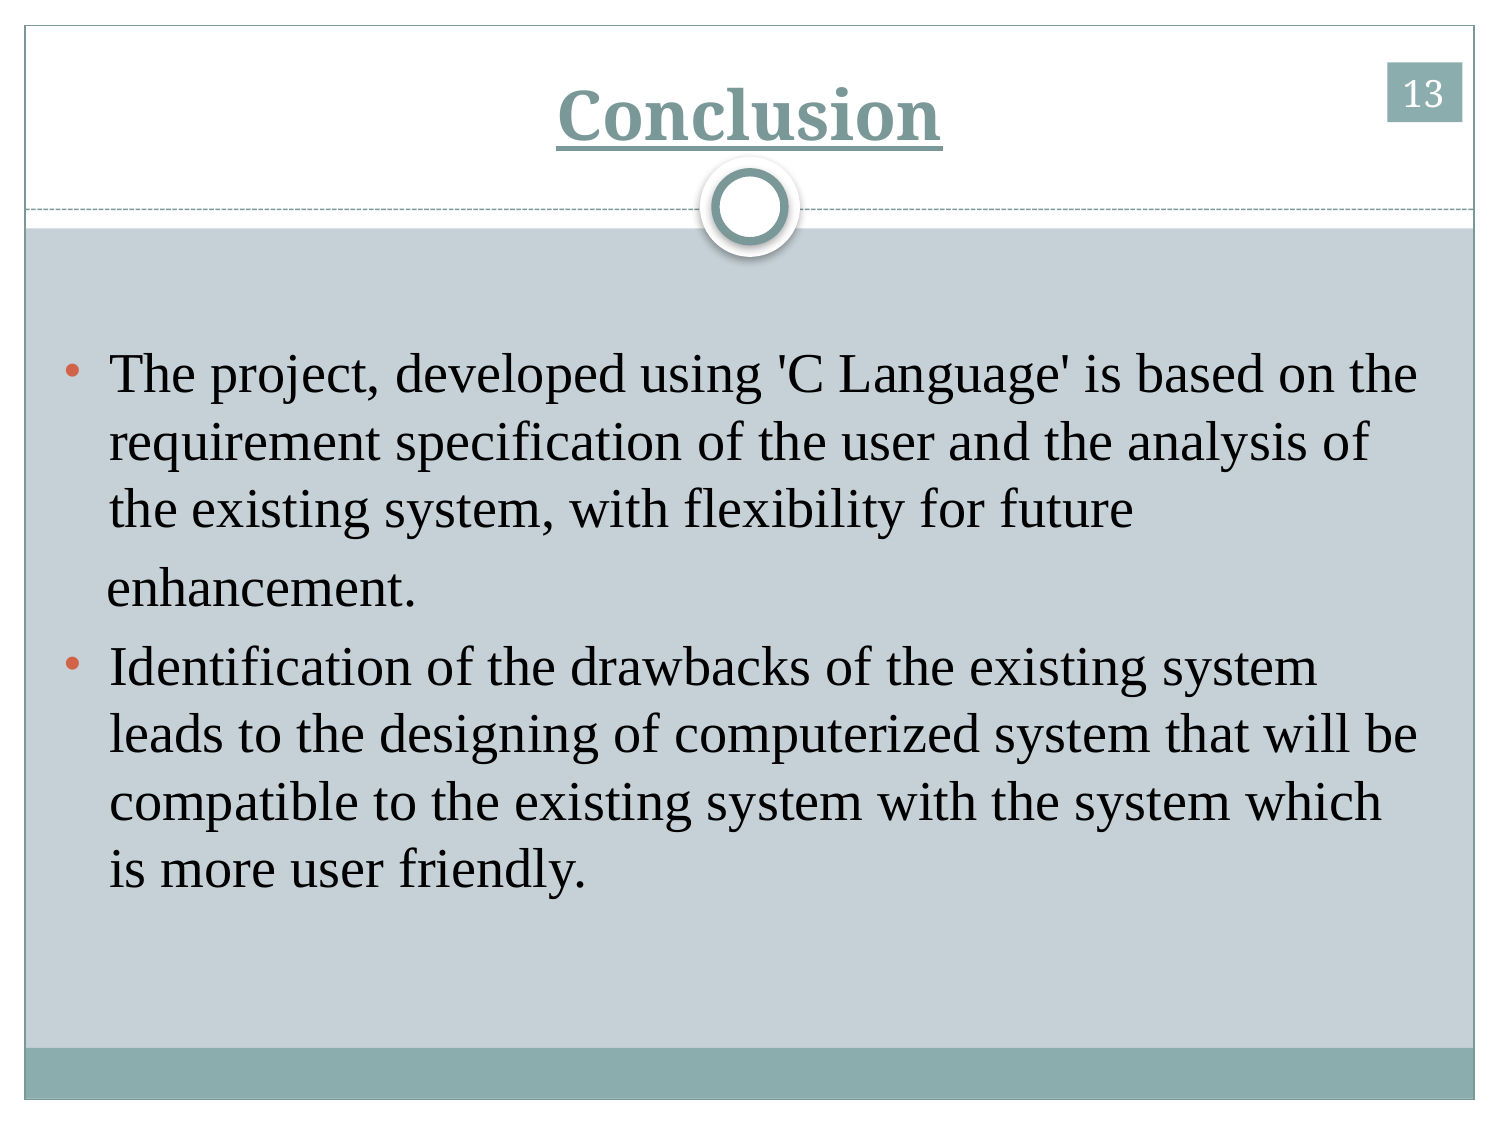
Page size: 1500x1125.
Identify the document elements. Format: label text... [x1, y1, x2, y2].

text_box 13 [1387, 62, 1463, 123]
list The project, developed using 'C Language' is based on the requirement specification of the user and the analysis of the existing system, with flexibility for future enhancement. Identification of the drawbacks of the existing system leads to the designing of computerized system that will be compatible to the existing system with the system which is more user friendly. [49, 250, 1445, 1001]
title Conclusion [49, 37, 1450, 162]
